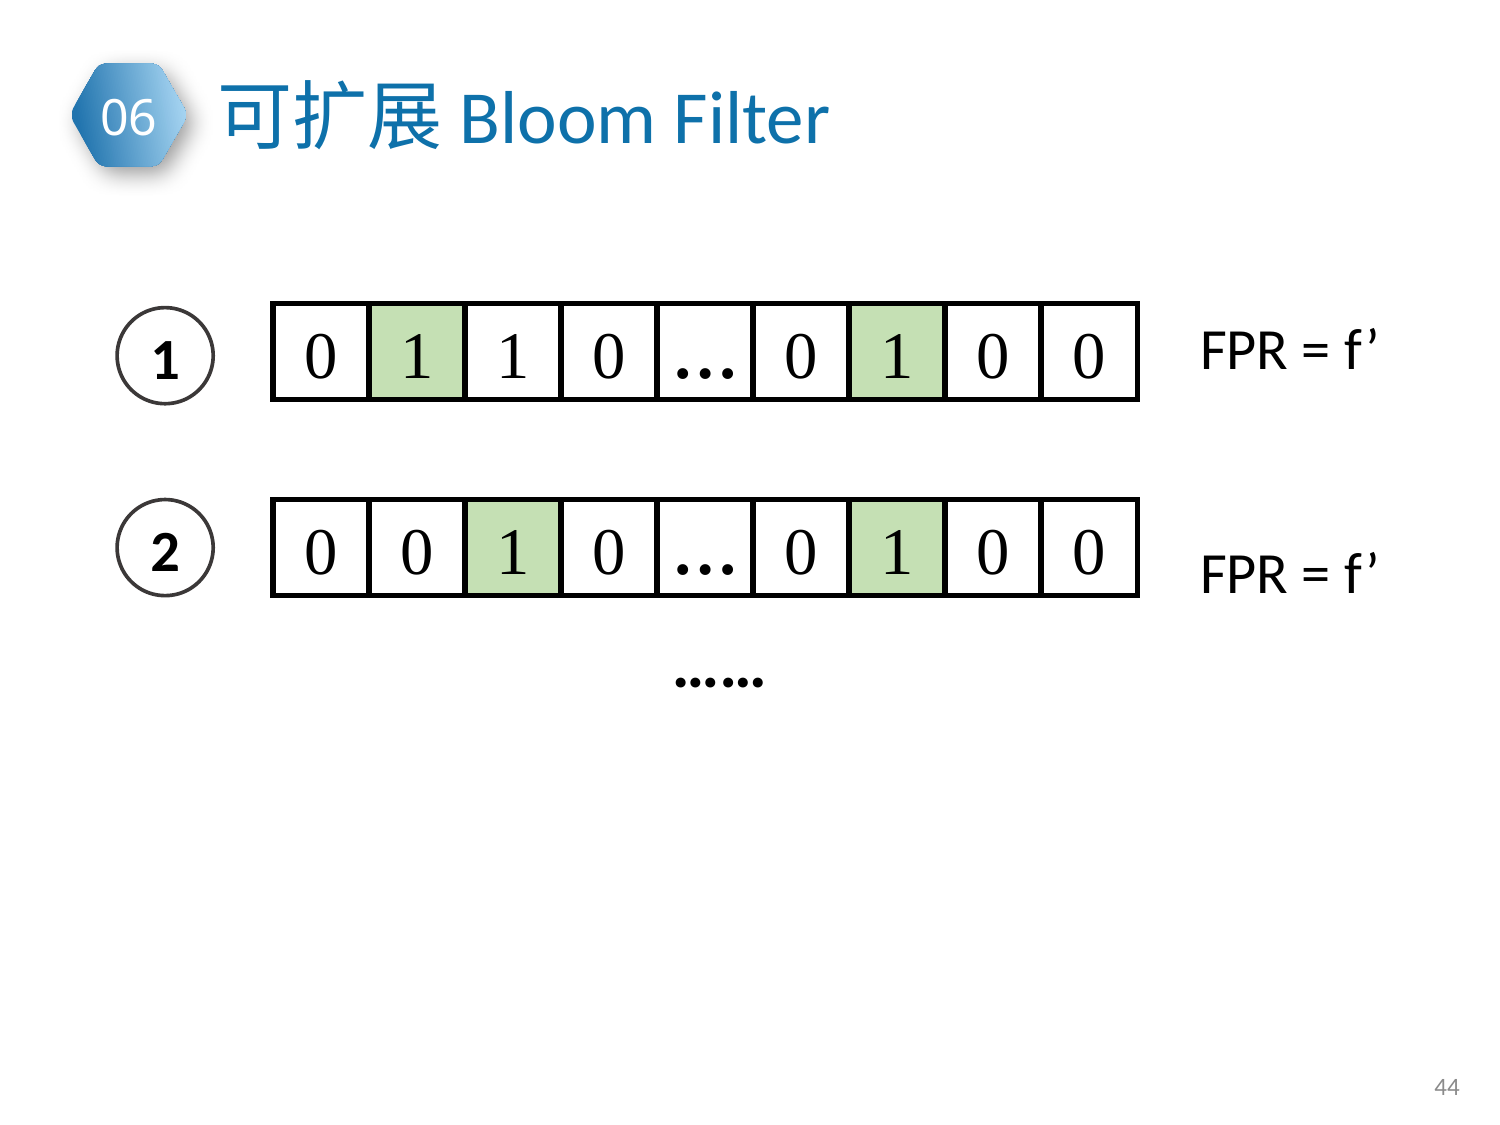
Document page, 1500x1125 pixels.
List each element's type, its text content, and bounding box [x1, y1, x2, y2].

text_box 1 [116, 306, 215, 405]
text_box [272, 303, 1138, 400]
text_box 2 [116, 498, 215, 597]
text_box …… [657, 613, 824, 709]
slide_number 44 [1137, 1055, 1475, 1115]
text_box FPR = f’ [1185, 528, 1395, 613]
text_box FPR = f’ [1185, 303, 1395, 389]
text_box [272, 499, 1138, 596]
text_box 可扩展Bloom Filter [202, 61, 846, 166]
